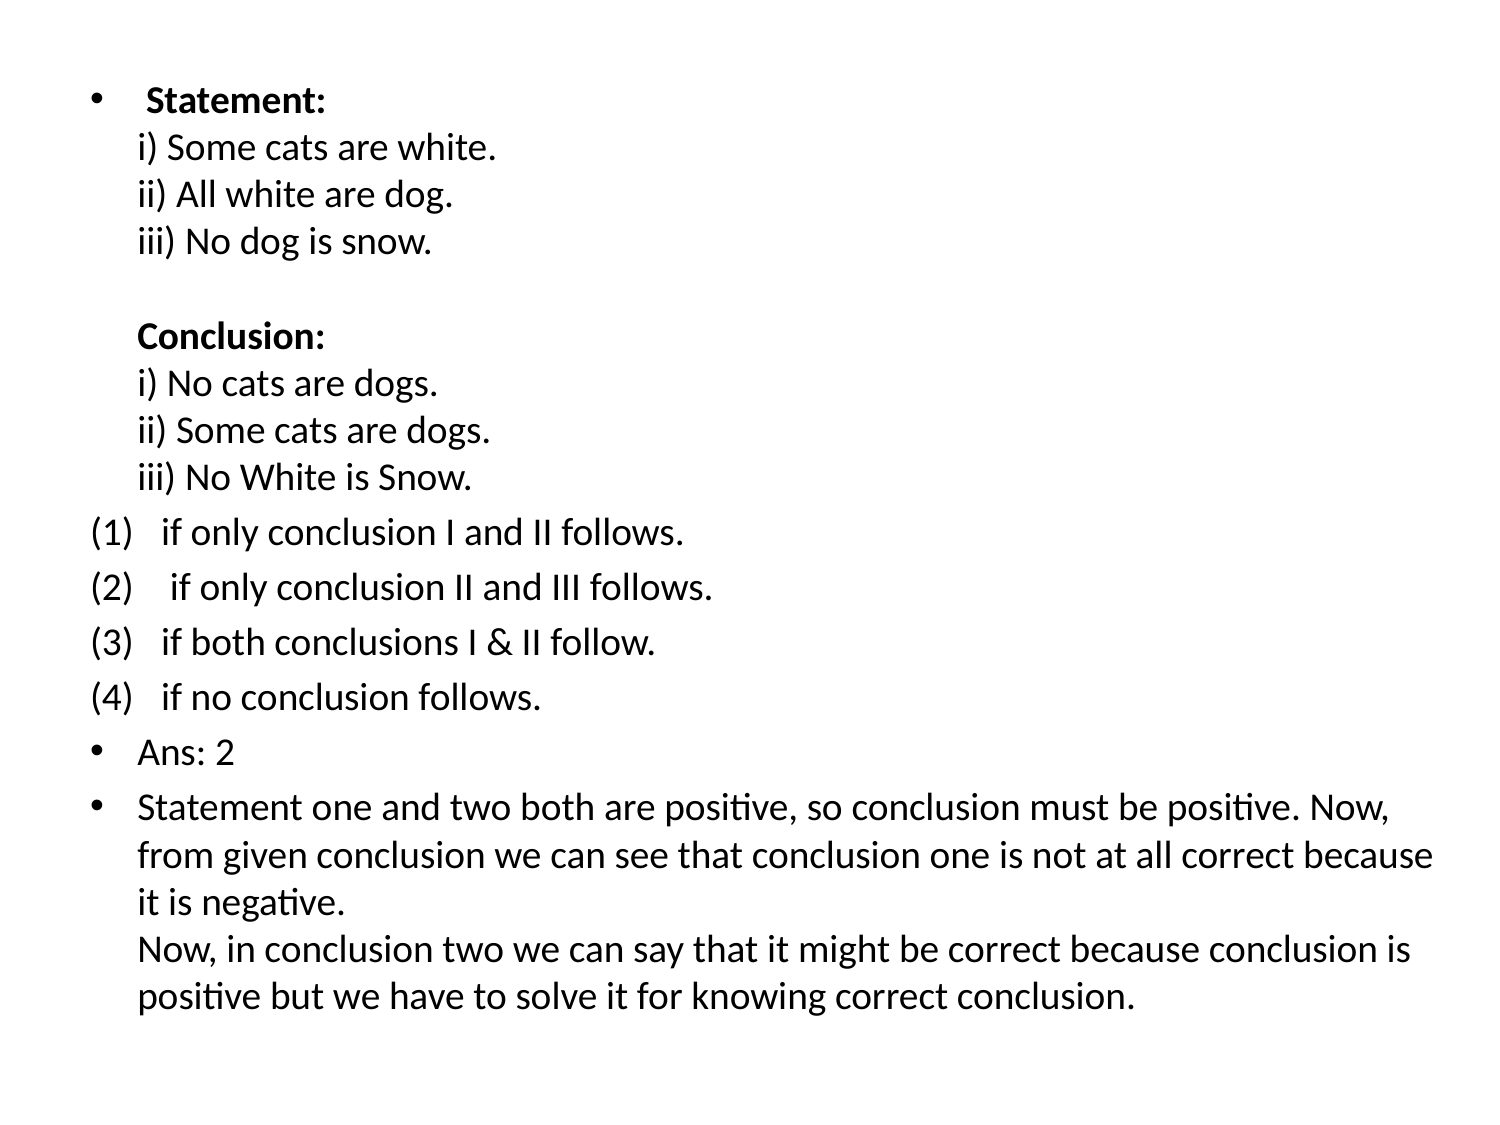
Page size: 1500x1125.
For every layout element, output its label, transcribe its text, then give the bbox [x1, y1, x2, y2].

list Statement: i) Some cats are white. ii) All white are dog. iii) No dog is snow. Conclusion: i) No cats are dogs. ii) Some cats are dogs. iii) No White is Snow. if only conclusion I and II follows. if only conclusion II and III follows. if both conclusions I & II follow. if no conclusion follows. Ans: 2 Statement one and two both are positive, so conclusion must be positive. Now, from given conclusion we can see that conclusion one is not at all correct because it is negative. Now, in conclusion two we can say that it might be correct because conclusion is positive but we have to solve it for knowing correct conclusion. [75, 66, 1459, 1035]
